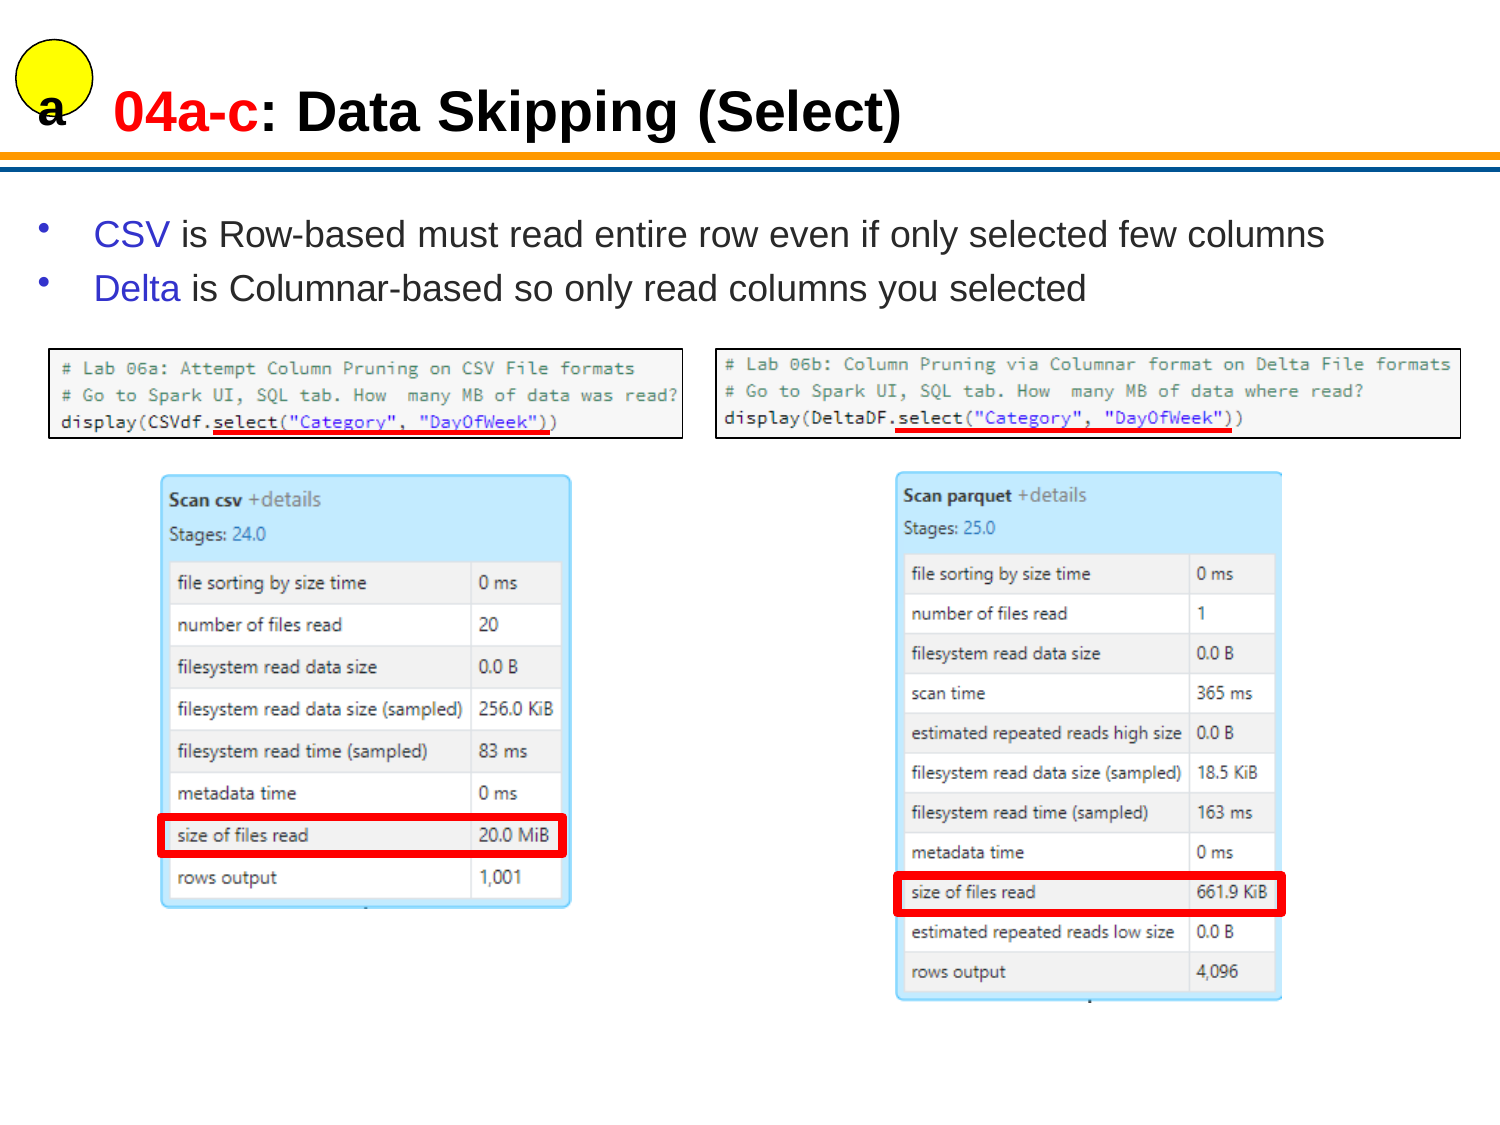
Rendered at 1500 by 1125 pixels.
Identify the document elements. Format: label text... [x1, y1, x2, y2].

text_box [892, 471, 1286, 1004]
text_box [715, 348, 1462, 440]
text_box CSV is Row-based must read entire row even if only selected few columns Delta is Columnar-based so only read columns you selected [35, 199, 1331, 310]
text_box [12, 38, 244, 127]
title a 04a-c: Data Skipping (Select) [31, 41, 910, 232]
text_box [156, 474, 572, 909]
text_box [48, 348, 684, 440]
